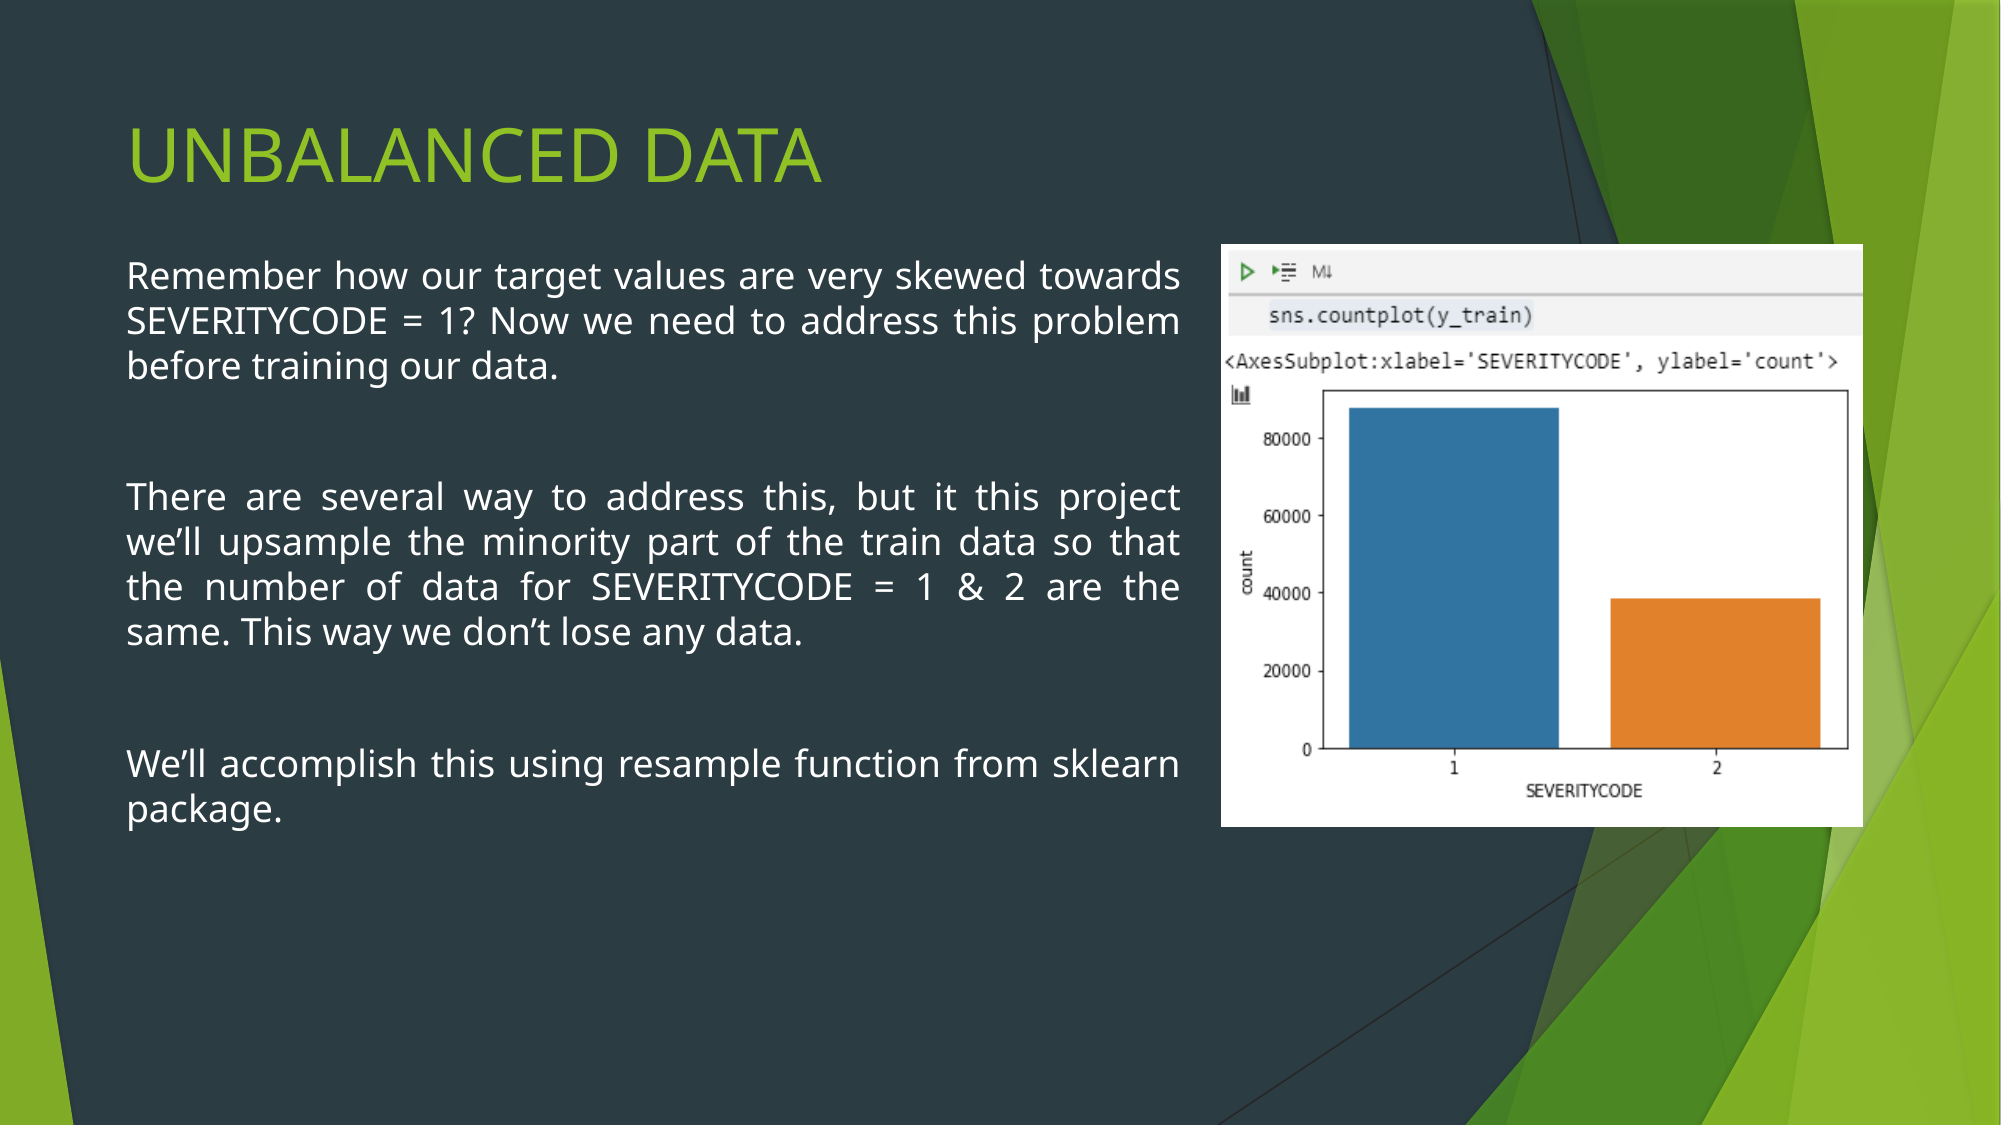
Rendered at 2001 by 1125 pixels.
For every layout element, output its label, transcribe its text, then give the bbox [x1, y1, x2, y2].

title UNBALANCED DATA [111, 99, 1522, 317]
picture [1220, 243, 1863, 827]
list Remember how our target values are very skewed towards SEVERITYCODE = 1? Now we need to address this problem before training our data. There are several way to address this, but it this project we’ll upsample the minority part of the train data so that the number of data for SEVERITYCODE = 1 & 2 are the same. This way we don’t lose any data. We’ll accomplish this using resample function from sklearn package. [111, 244, 1197, 881]
